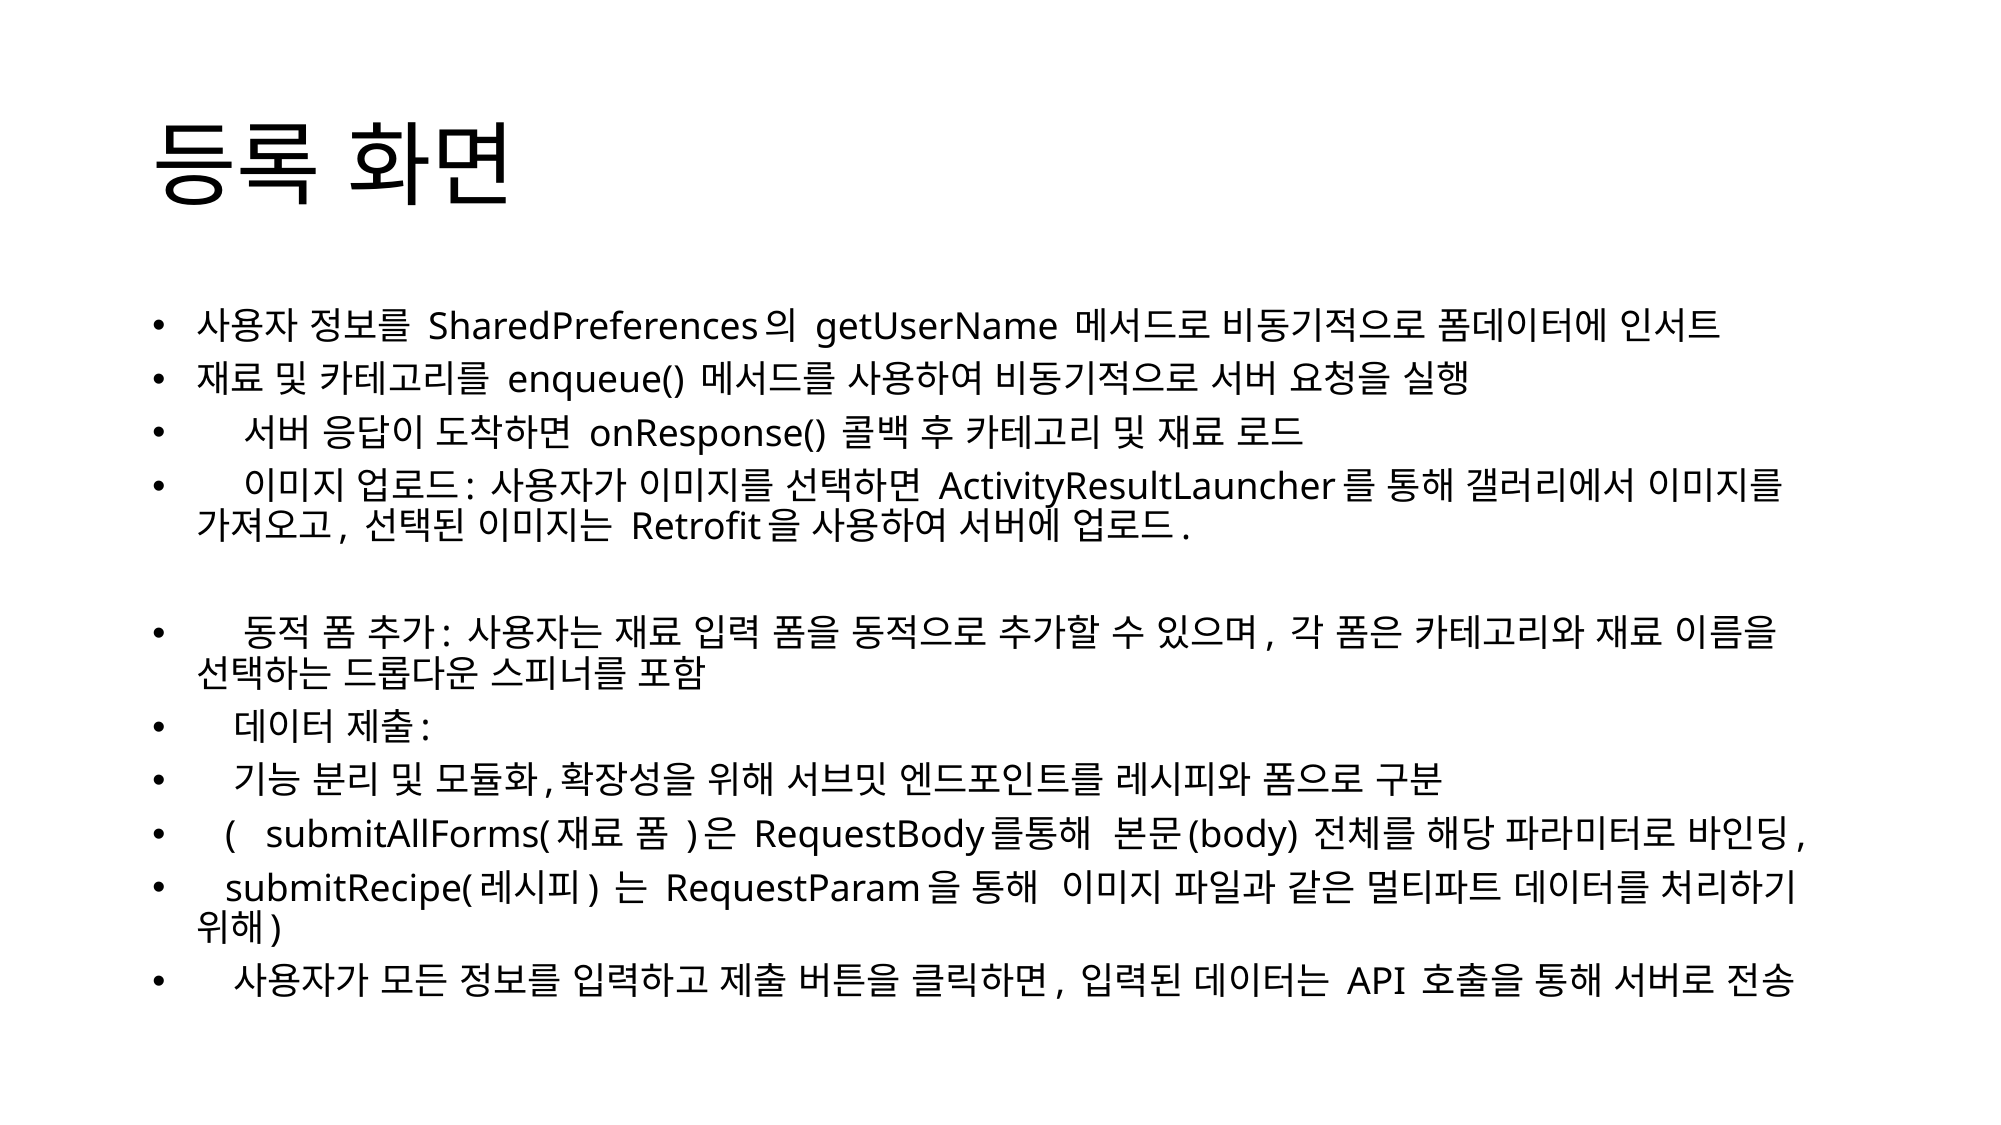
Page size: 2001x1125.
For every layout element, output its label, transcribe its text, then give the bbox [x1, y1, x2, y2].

list 사용자 정보를 SharedPreferences의 getUserName 메서드로 비동기적으로 폼데이터에 인서트 재료 및 카테고리를 enqueue() 메서드를 사용하여 비동기적으로 서버 요청을 실행 서버 응답이 도착하면 onResponse() 콜백 후 카테고리 및 재료 로드 이미지 업로드: 사용자가 이미지를 선택하면 ActivityResultLauncher를 통해 갤러리에서 이미지를 가져오고, 선택된 이미지는 Retrofit을 사용하여 서버에 업로드. 동적 폼 추가: 사용자는 재료 입력 폼을 동적으로 추가할 수 있으며, 각 폼은 카테고리와 재료 이름을 선택하는 드롭다운 스피너를 포함 데이터 제출: 기능 분리 및 모듈화,확장성을 위해 서브밋 엔드포인트를 레시피와 폼으로 구분 ( submitAllForms(재료 폼 )은 RequestBody를통해 본문(body) 전체를 해당 파라미터로 바인딩, submitRecipe(레시피) 는 RequestParam을 통해 이미지 파일과 같은 멀티파트 데이터를 처리하기 위해) 사용자가 모든 정보를 입력하고 제출 버튼을 클릭하면, 입력된 데이터는 API 호출을 통해 서버로 전송 [137, 299, 1863, 1014]
title 등록 화면 [137, 59, 1863, 278]
